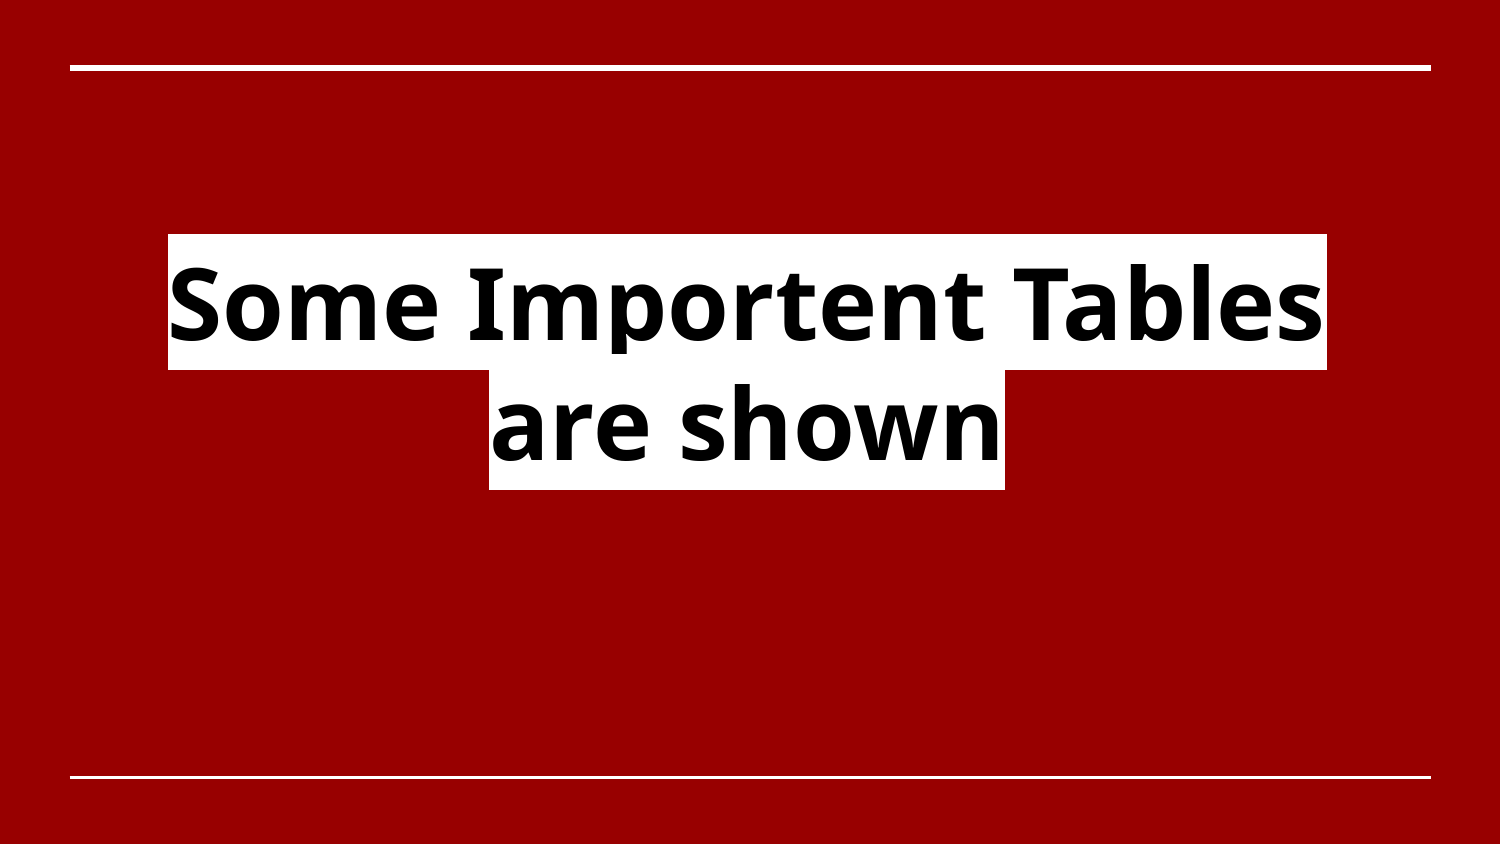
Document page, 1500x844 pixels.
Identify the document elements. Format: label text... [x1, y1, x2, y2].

title Some Importent Tables are shown [66, 233, 1428, 487]
